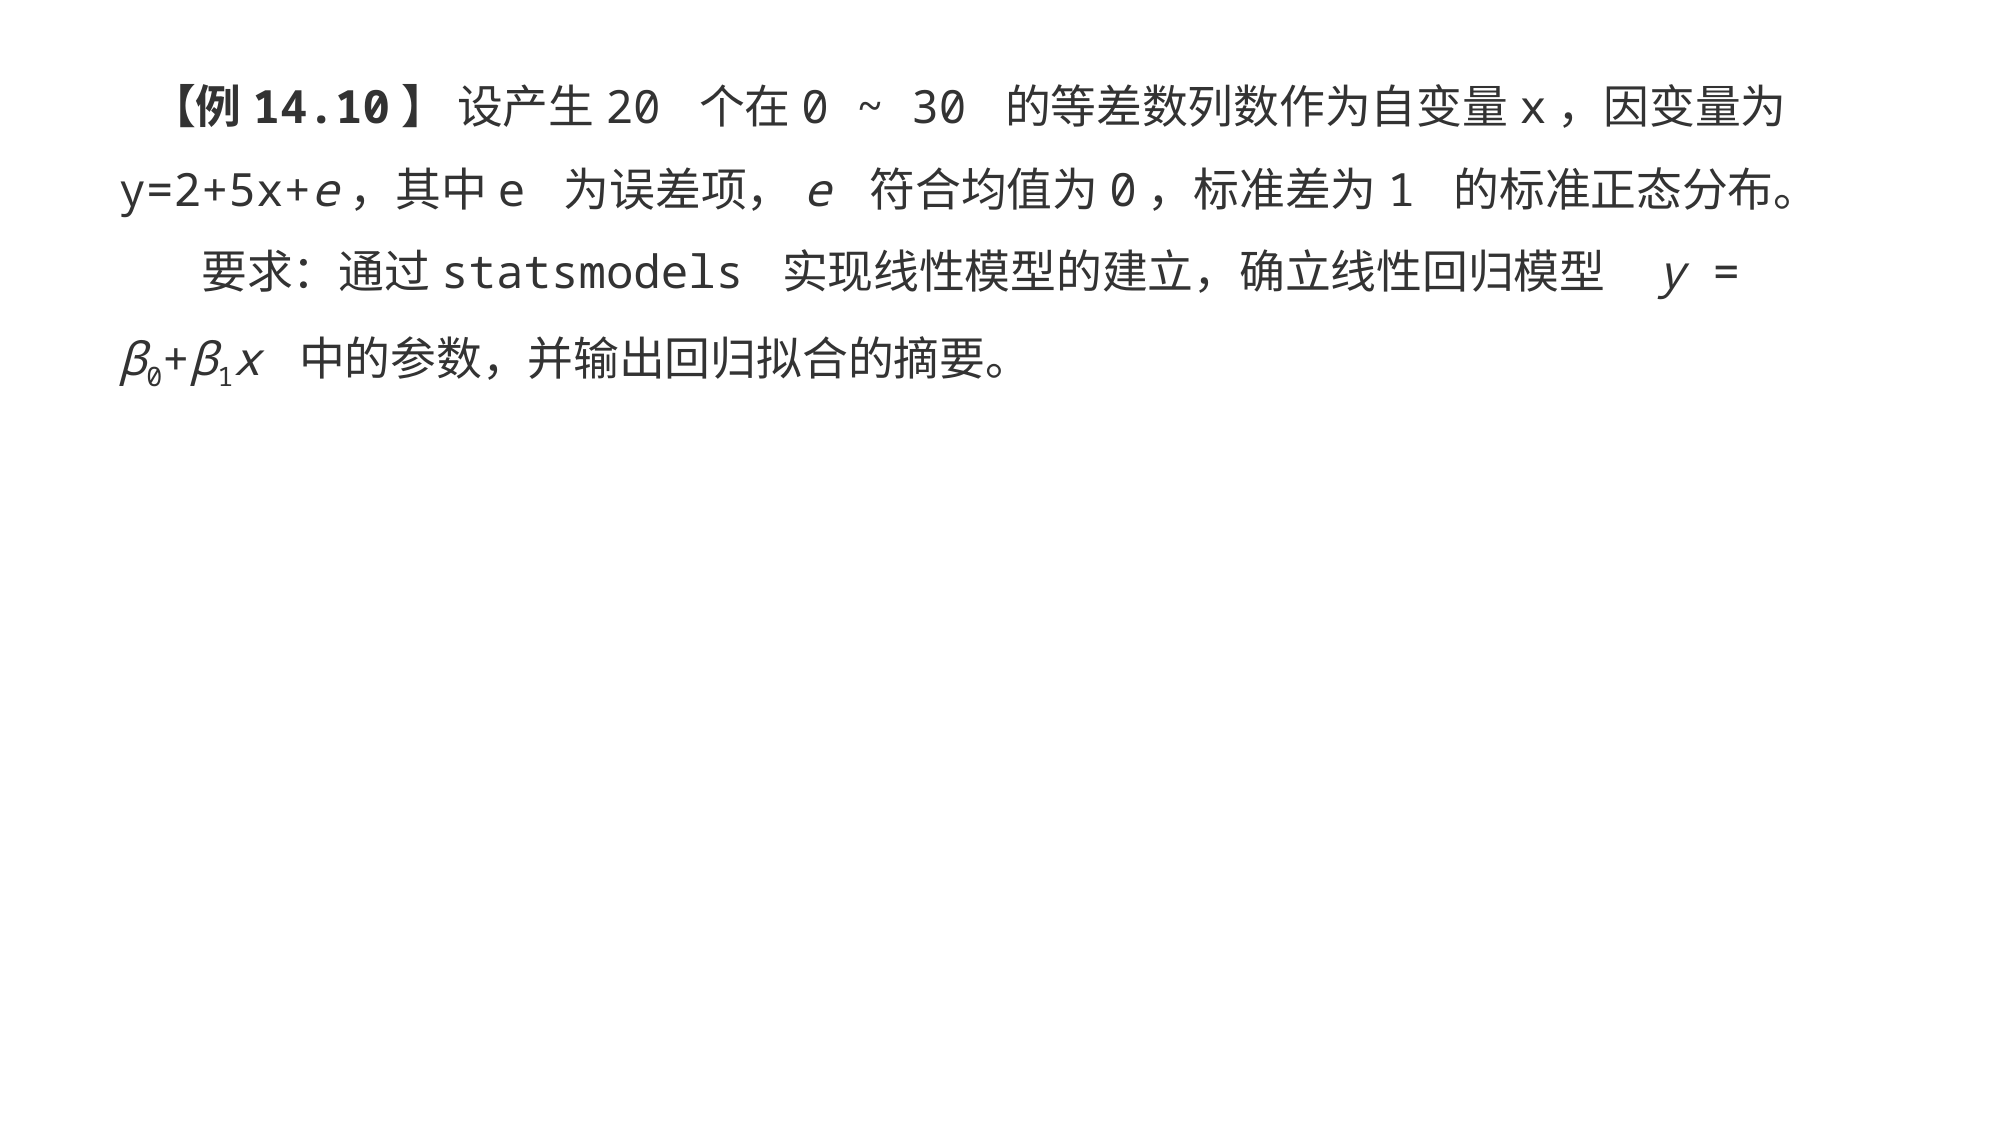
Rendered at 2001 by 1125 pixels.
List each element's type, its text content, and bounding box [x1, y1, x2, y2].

text_box 【例14.10】 设产生20 个在0 ~ 30 的等差数列数作为自变量x，因变量为y=2+5x+e，其中e 为误差项，e 符合均值为0，标准差为1 的标准正态分布。 要求：通过statsmodels 实现线性模型的建立，确立线性回归模型 y = β0+β1x 中的参数，并输出回归拟合的摘要。 [103, 43, 1897, 400]
